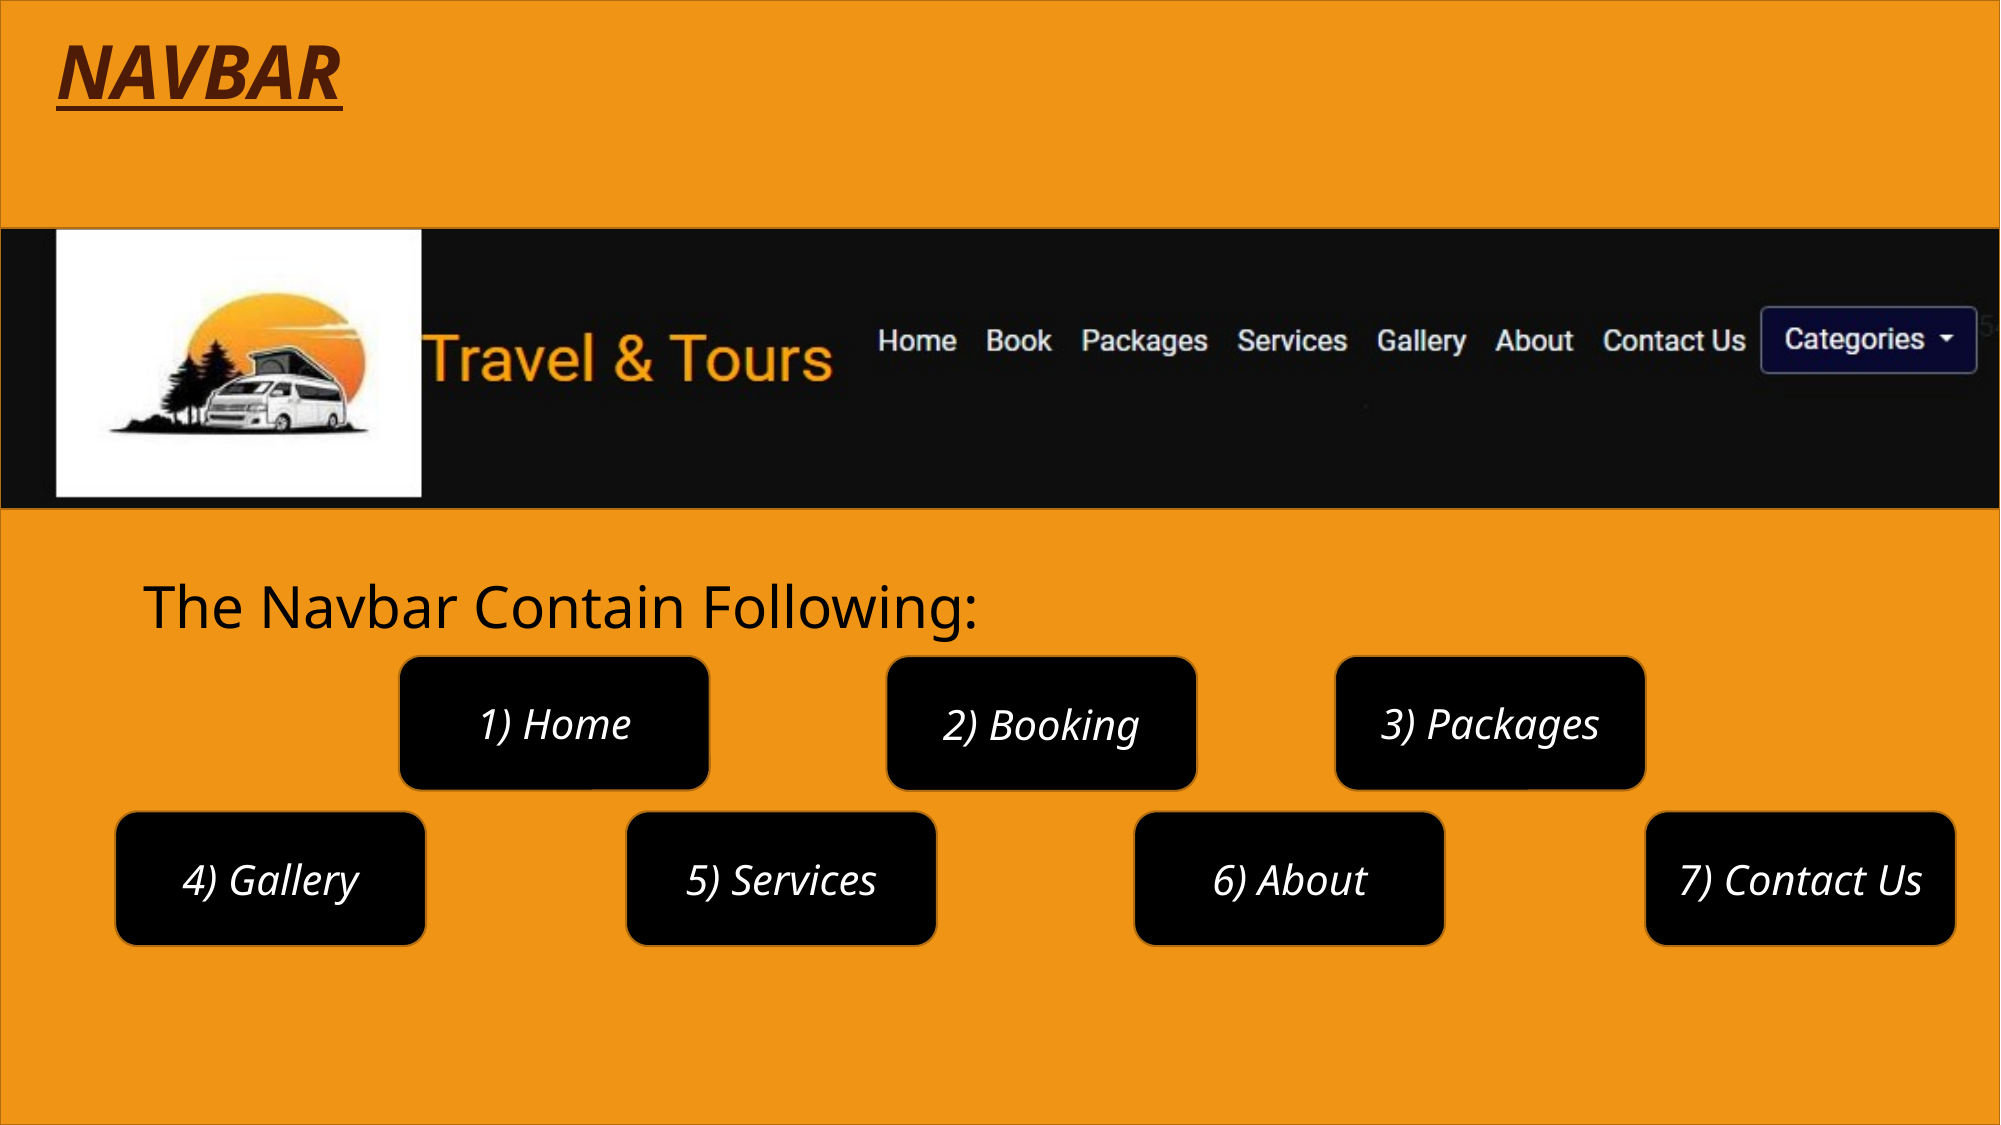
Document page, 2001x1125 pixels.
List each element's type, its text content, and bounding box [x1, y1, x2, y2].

text_box 1) Home [397, 654, 711, 792]
text_box 7) Contact Us [1644, 810, 1957, 948]
text_box [0, 0, 2000, 227]
text_box 5) Services [625, 810, 938, 948]
text_box 2) Booking [885, 655, 1199, 792]
text_box NAVBAR [41, 17, 1336, 123]
text_box [0, 510, 2000, 1125]
text_box 3) Packages [1333, 654, 1647, 792]
text_box The Navbar Contain Following: [128, 562, 1064, 648]
text_box 6) About [1133, 810, 1447, 948]
text_box 4) Gallery [114, 810, 428, 948]
text_box [0, 227, 2000, 510]
